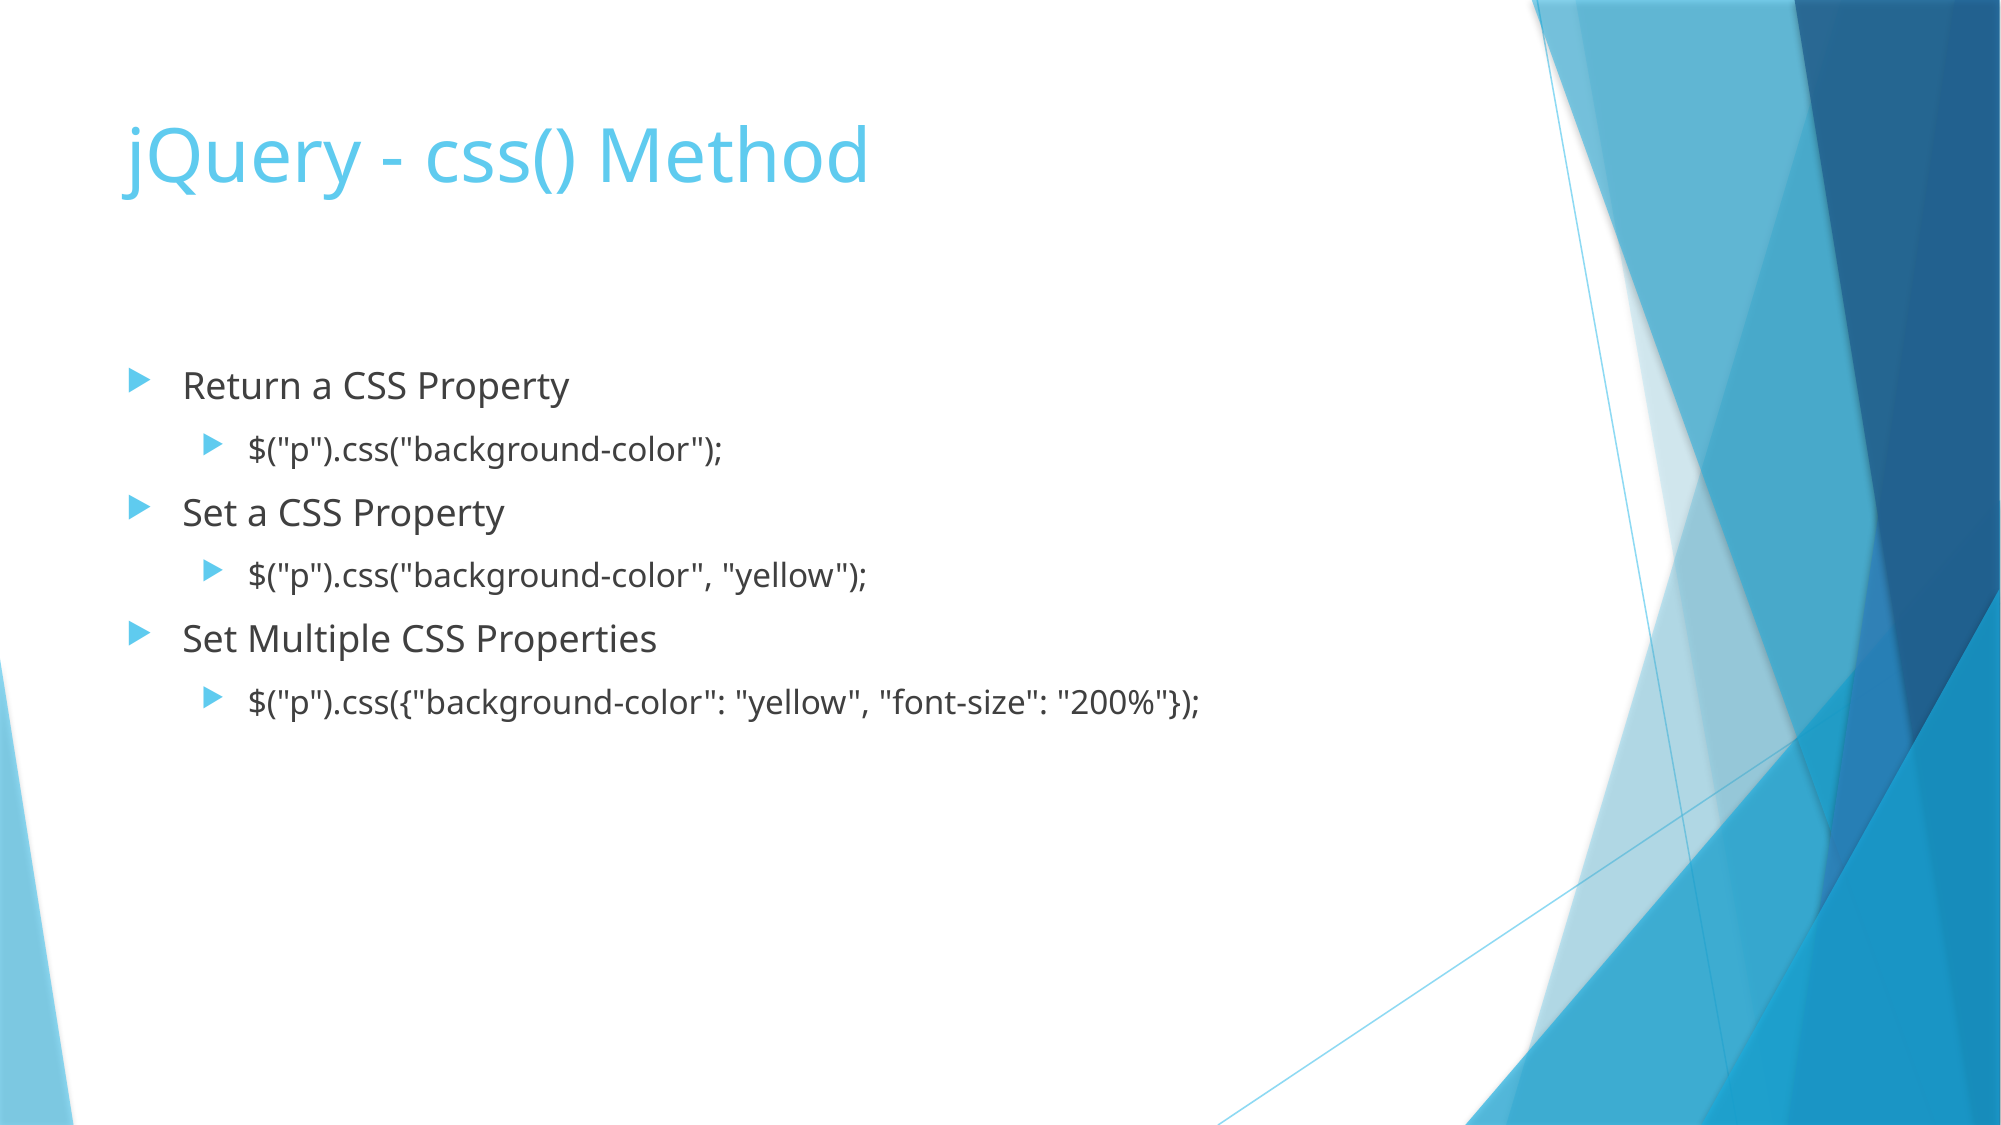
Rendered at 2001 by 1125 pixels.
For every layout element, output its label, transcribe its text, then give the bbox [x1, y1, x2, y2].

title jQuery - css() Method [111, 99, 1522, 317]
list Return a CSS Property $("p").css("background-color"); Set a CSS Property $("p").css("background-color", "yellow"); Set Multiple CSS Properties $("p").css({"background-color": "yellow", "font-size": "200%"}); [111, 354, 1522, 992]
